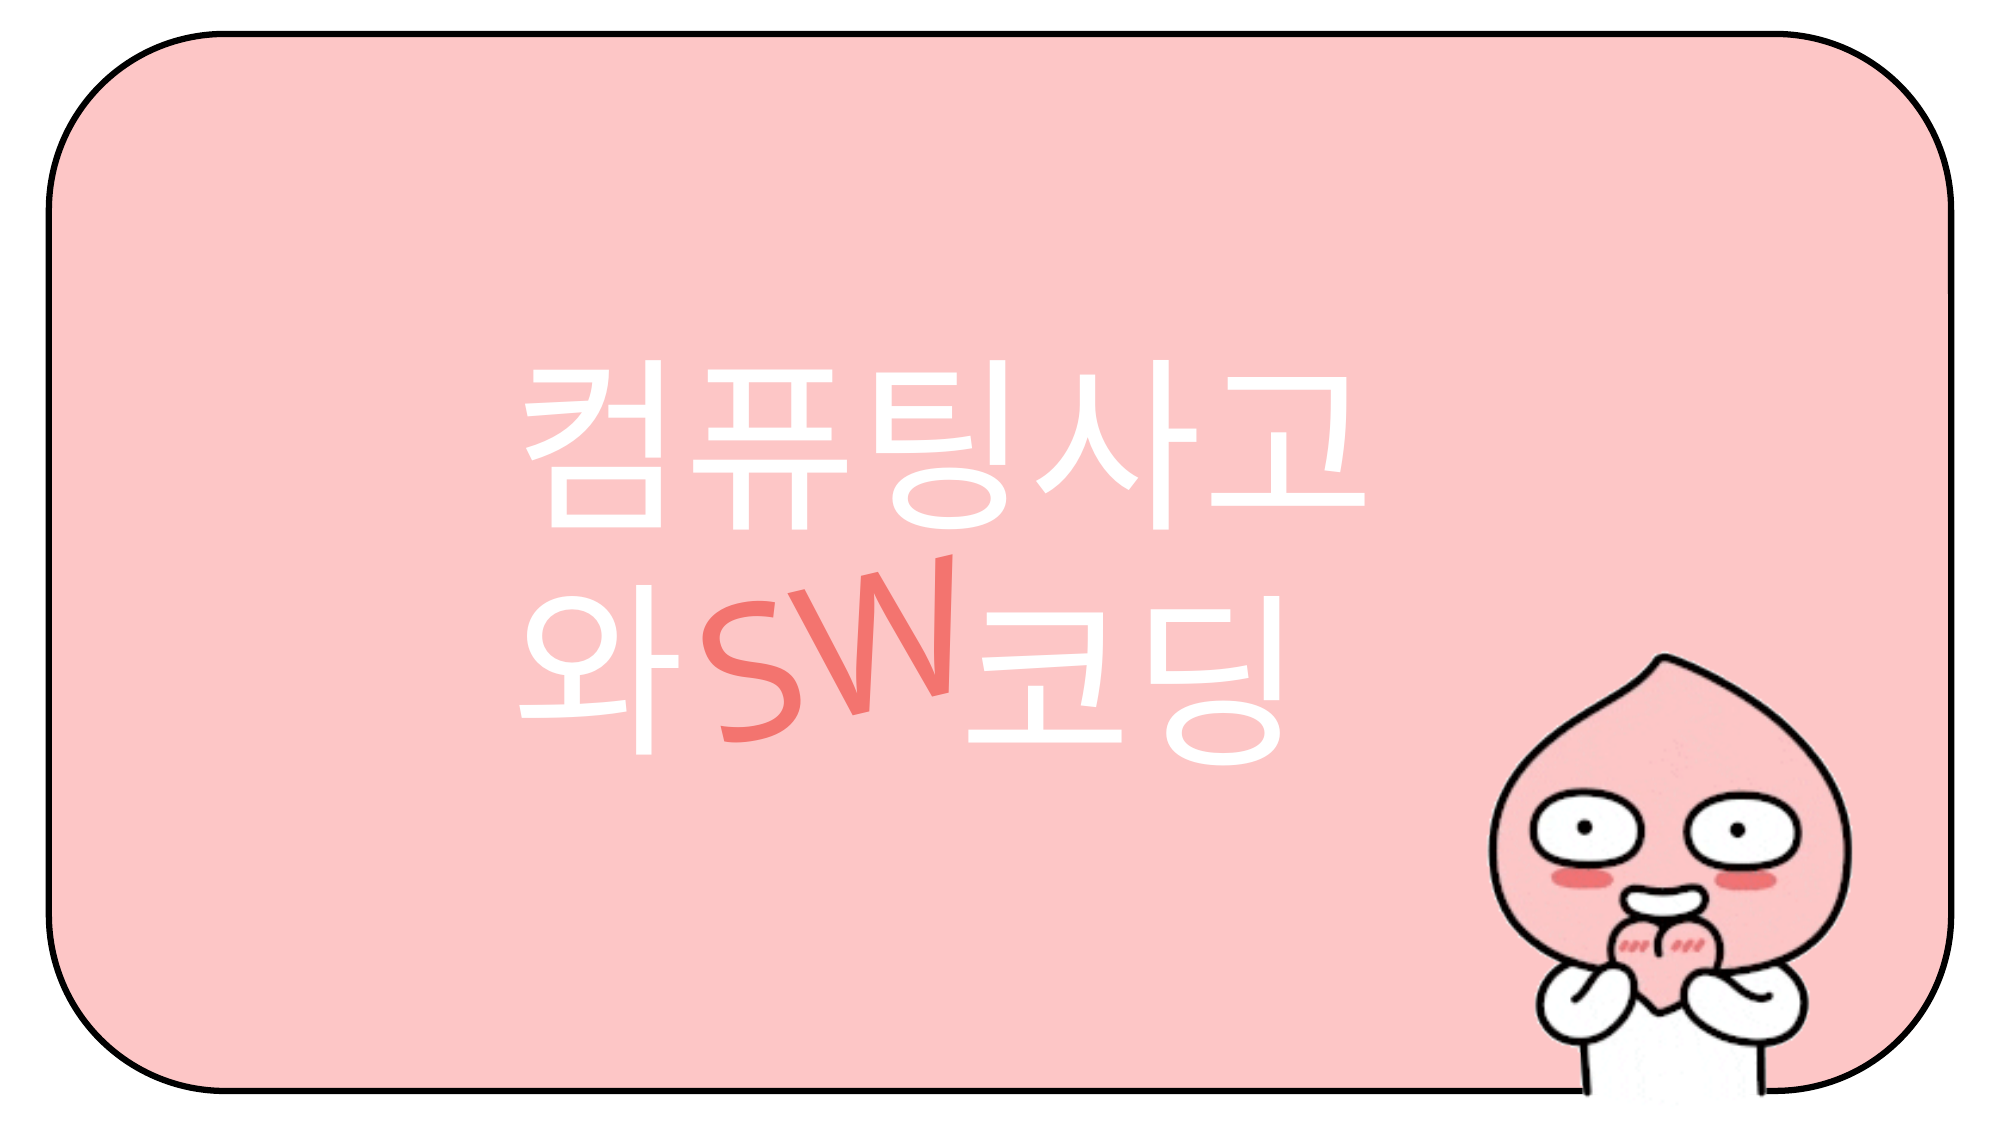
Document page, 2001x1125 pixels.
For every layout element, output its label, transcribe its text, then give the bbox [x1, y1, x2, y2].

text_box [47, 32, 1953, 1093]
picture [1378, 578, 1951, 1125]
text_box 컴퓨팅사고와 [497, 320, 1468, 785]
text_box SW [657, 481, 1014, 796]
text_box 코딩 [944, 556, 1379, 797]
